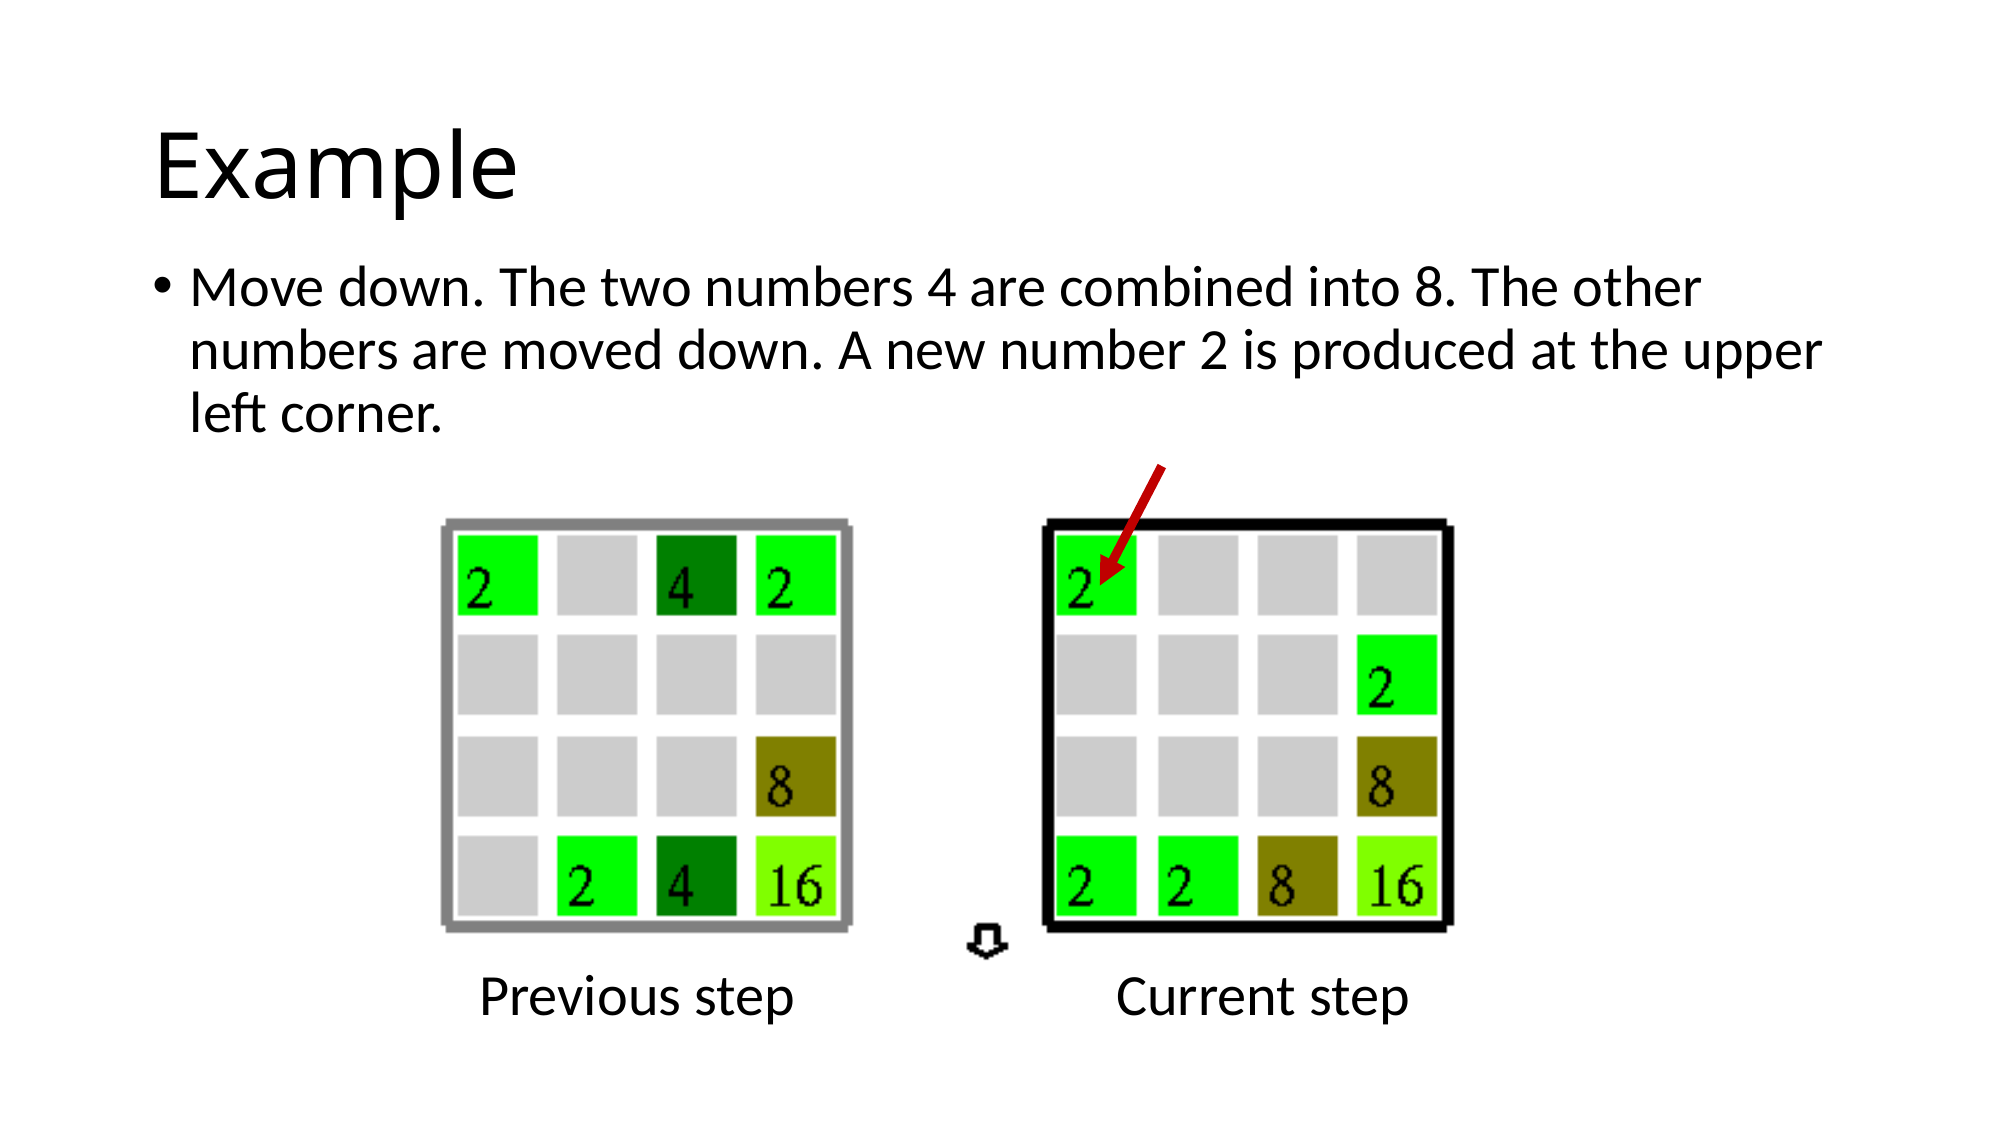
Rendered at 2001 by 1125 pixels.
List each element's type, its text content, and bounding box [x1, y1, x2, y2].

picture [432, 495, 1485, 1001]
title Example [137, 59, 1863, 249]
text_box Previous step [464, 1001, 811, 1035]
text_box Current step [1101, 1001, 1426, 1035]
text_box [1099, 466, 1162, 586]
list Move down. The two numbers 4 are combined into 8. The other numbers are moved down. A new number 2 is produced at the upper left corner. [137, 249, 1863, 1014]
